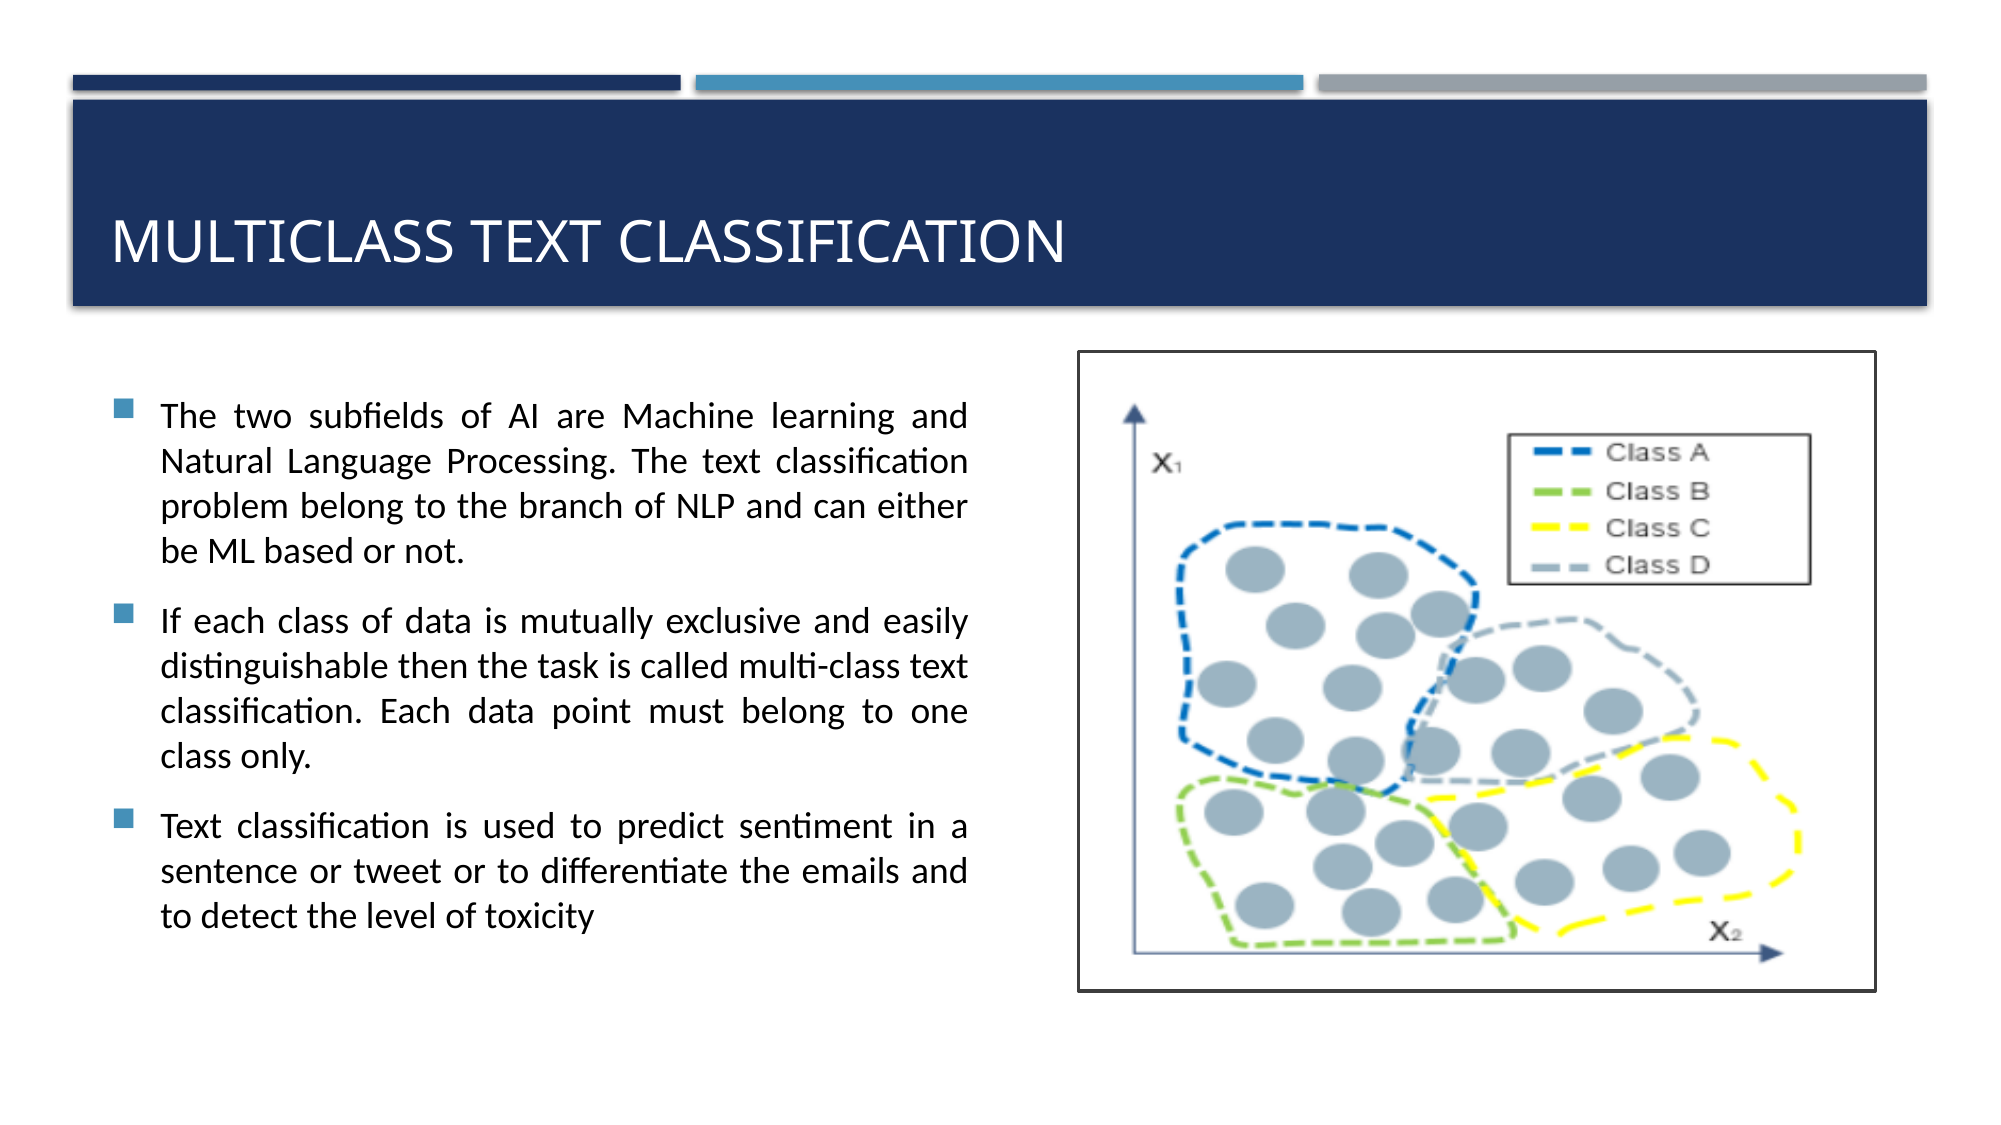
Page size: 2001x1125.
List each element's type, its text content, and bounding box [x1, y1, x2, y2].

title MULTICLASS TEXT CLASSIFICATION [95, 119, 1905, 282]
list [1079, 352, 1875, 990]
list The two subfields of AI are Machine learning and Natural Language Processing. The text classification problem belong to the branch of NLP and can either be ML based or not. If each class of data is mutually exclusive and easily distinguishable then the task is called multi-class text classification. Each data point must belong to one class only. Text classification is used to predict sentiment in a sentence or tweet or to differentiate the emails and to detect the level of toxicity [95, 365, 985, 962]
